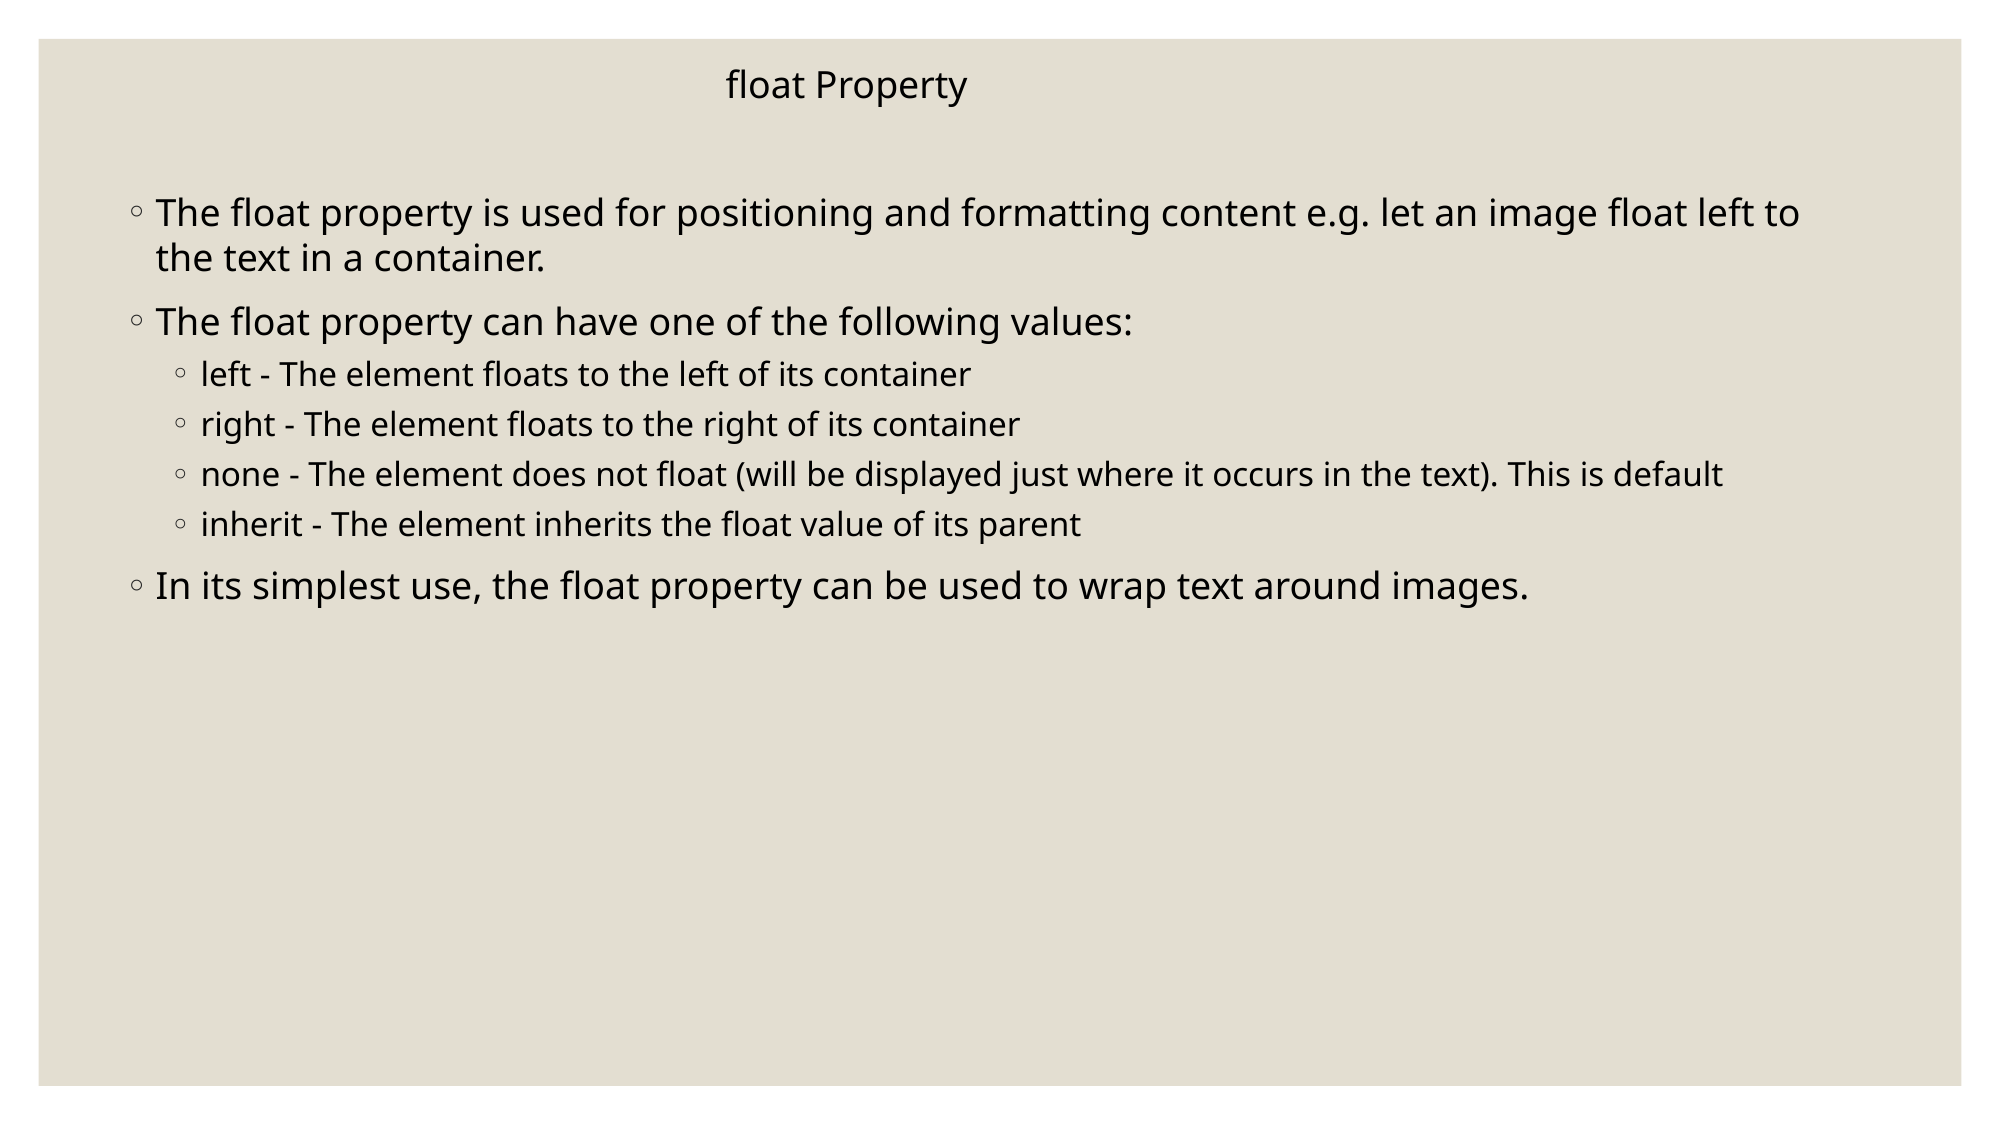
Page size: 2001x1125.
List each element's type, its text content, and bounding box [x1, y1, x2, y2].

list float Property The float property is used for positioning and formatting content e.g. let an image float left to the text in a container. The float property can have one of the following values: left - The element floats to the left of its container right - The element floats to the right of its container none - The element does not float (will be displayed just where it occurs in the text). This is default inherit - The element inherits the float value of its parent In its simplest use, the float property can be used to wrap text around images. [110, 53, 1836, 1025]
